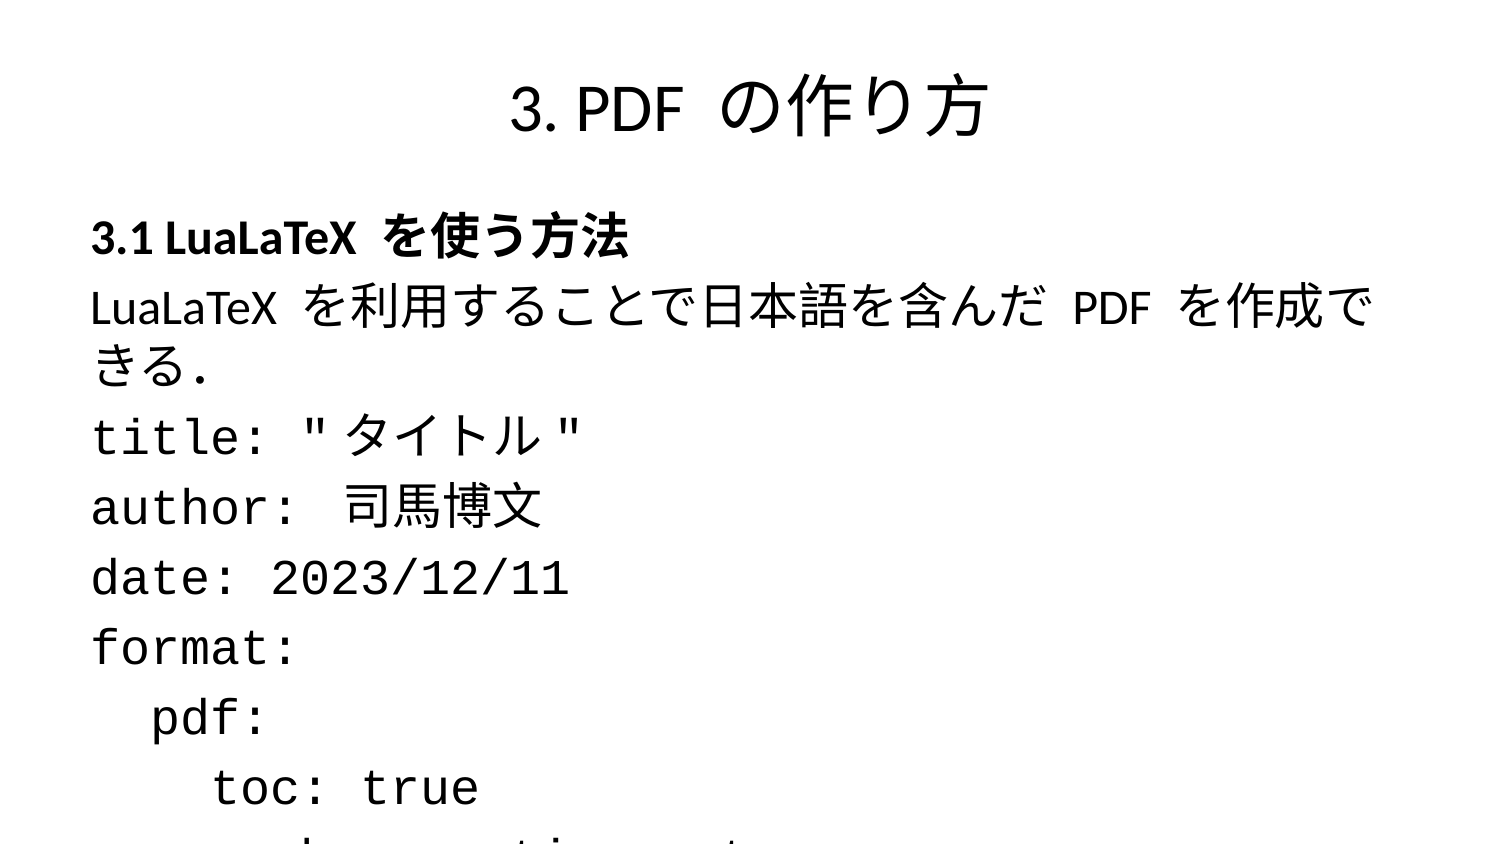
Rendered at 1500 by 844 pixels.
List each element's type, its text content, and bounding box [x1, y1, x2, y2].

title 3. PDF の作り方 [75, 33, 1425, 175]
list 3.1 LuaLaTeX を使う方法 LuaLaTeX を利用することで日本語を含んだ PDF を作成できる． title: "タイトル" author: 司馬博文 date: 2023/12/11 format: pdf: toc: true number-sections: true urlcolor: minty template-partials: - ../../../before-title.tex keep-tex: true block-headings: false pdf-engine: lualatex documentclass: ltjsarticle 3.1.1 LuaLaTeX の注意 \int_{\mathbb{R}} のような記法は，pdfLaTeX ではなぜかコンパイルが通るが，LuaLaTeX （や殆どの pdfLaTeX 以外のエンジン）ではエラーになる． 3.1.2 LuaLaTeX の欠点 ltjsarticle クラスでは Font \JY3/mc/m/n/10=file:HaranoAjiMincho-Regular.otf:-kern;jfm=ujis at 9.24713pt not loadable: metric data not found or bad. <to be read again> relax l.79 \kanjiencoding{JY3}\selectfont \adjustbaseline というエラーが．一方で，bxjsarticle クラスでは LaTeX Error: File `haranoaji.sty' not found. Type X to quit or <RETURN> to proceed, or enter new name. (Default extension: sty) Enter file name: ! Emergency stop. <read *> というエラーが出る． ローカルではインストールすれば良いだけであるが，これを GitHub Actions 上で実現する方法を考えあぐねていた． 注（TeX Live のアップデート方法） 年度を跨いだ TeX Live manager のアップデートは，次のようにする必要がある： wget http://mirror.ctan.org/systems/texlive/tlnet/update-tlmgr-latest.sh chmod +x update-tlmgr-latest.sh sudo ./update-tlmgr-latest.sh 3.1.3 LuaLaTeX と日本語フォント なぜか \usepackage[haranoaji,nfssonly]{luatexja-preset} で変わるのは英語文字だけである． 3.1.4 GitHub Actions の修正 次のようにして，Set up Quarto と Render and Publish の間に，TinyTeX と haranoaji.sty のインストールを使いすることで，GitHub 上でもレンダリングが可能になる． {yml filename="publish.yml"} - name: 'Install TinyTeX' # https://github.com/quarto-dev/quarto-actions/tree/main/setup env: QUARTO_PRINT_STACK: true GITHUB_TOKEN: ${{ secrets.GITHUB_TOKEN }} # Setting GH_TOKEN is recommended as installing TinyTeX will query the github API. run: | quarto install tool tinytex --log-level warning case $RUNNER_OS in "Linux") echo "$HOME/bin" >> $GITHUB_PATH export PATH="$HOME/bin:$PATH" ;; "macOS") TLMGR_PATH=$(dirname $(find ~/Library/TinyTeX -name tlmgr)) echo $TLMGR_PATH >> $GITHUB_PATH export PATH="$TLMGR_PATH:$PATH" ;; "Windows") TLMGR_PATH=$(dirname $(find $APPDATA/TinyTeX -name tlmgr.bat)) echo $TLMGR_PATH >> $GITHUB_PATH export PATH="$TLMGR_PATH:$PATH" ;; *) echo "$RUNNER_OS not supported" exit 1 ;; esac echo "TinyTeX installed !" tlmgr install haranoaji # Install haranoaji.sty shell: bash 3.1.5 ローカルの TinyTeX に haranoaji.sty をインストールする方法 tlmgr install haranoaji だと，すでに TeX Live がローカルに存在する場合は，そちらにインストールされてしまう． quarto install tinytex でインストールされる TinyTeX は，ホームディレクトリ下の ~/Liberary/TinyTeX/ にインストールされる．2 そこの，tlmgr がインストールされている場所まで行って， tlmgr install haranoaji を実行すると良い． だが，まだ見つからないと言われる…… ❯ ./tlmgr install haranoaji tlmgr: package repository https://mirror.las.iastate.edu/tex-archive/systems/texlive/tlnet/ (verified) [1/1, ??:??/??:??] install: haranoaji [25570k] running mktexlsr ... done running mktexlsr. tlmgr: package log updated: ~/Library/TinyTeX/texmf-var/web2c/tlmgr.log tlmgr: command log updated: ~/Library/TinyTeX/texmf-var/web2c/tlmgr-commands.log 3.2 Typst を用いる方法 HP 使うフォントは次のように，Google Fonts を通じて，GitHub Actions 上でインストールすることもできるだろう： wget https://github.com/google/fonts/raw/main/ofl/bizudpgothic/BIZUDPGothic-Regular.ttf wget https://github.com/google/fonts/raw/main/ofl/bizudpgothic/BIZUDPGothic-Bold.ttf [75, 196, 1425, 754]
